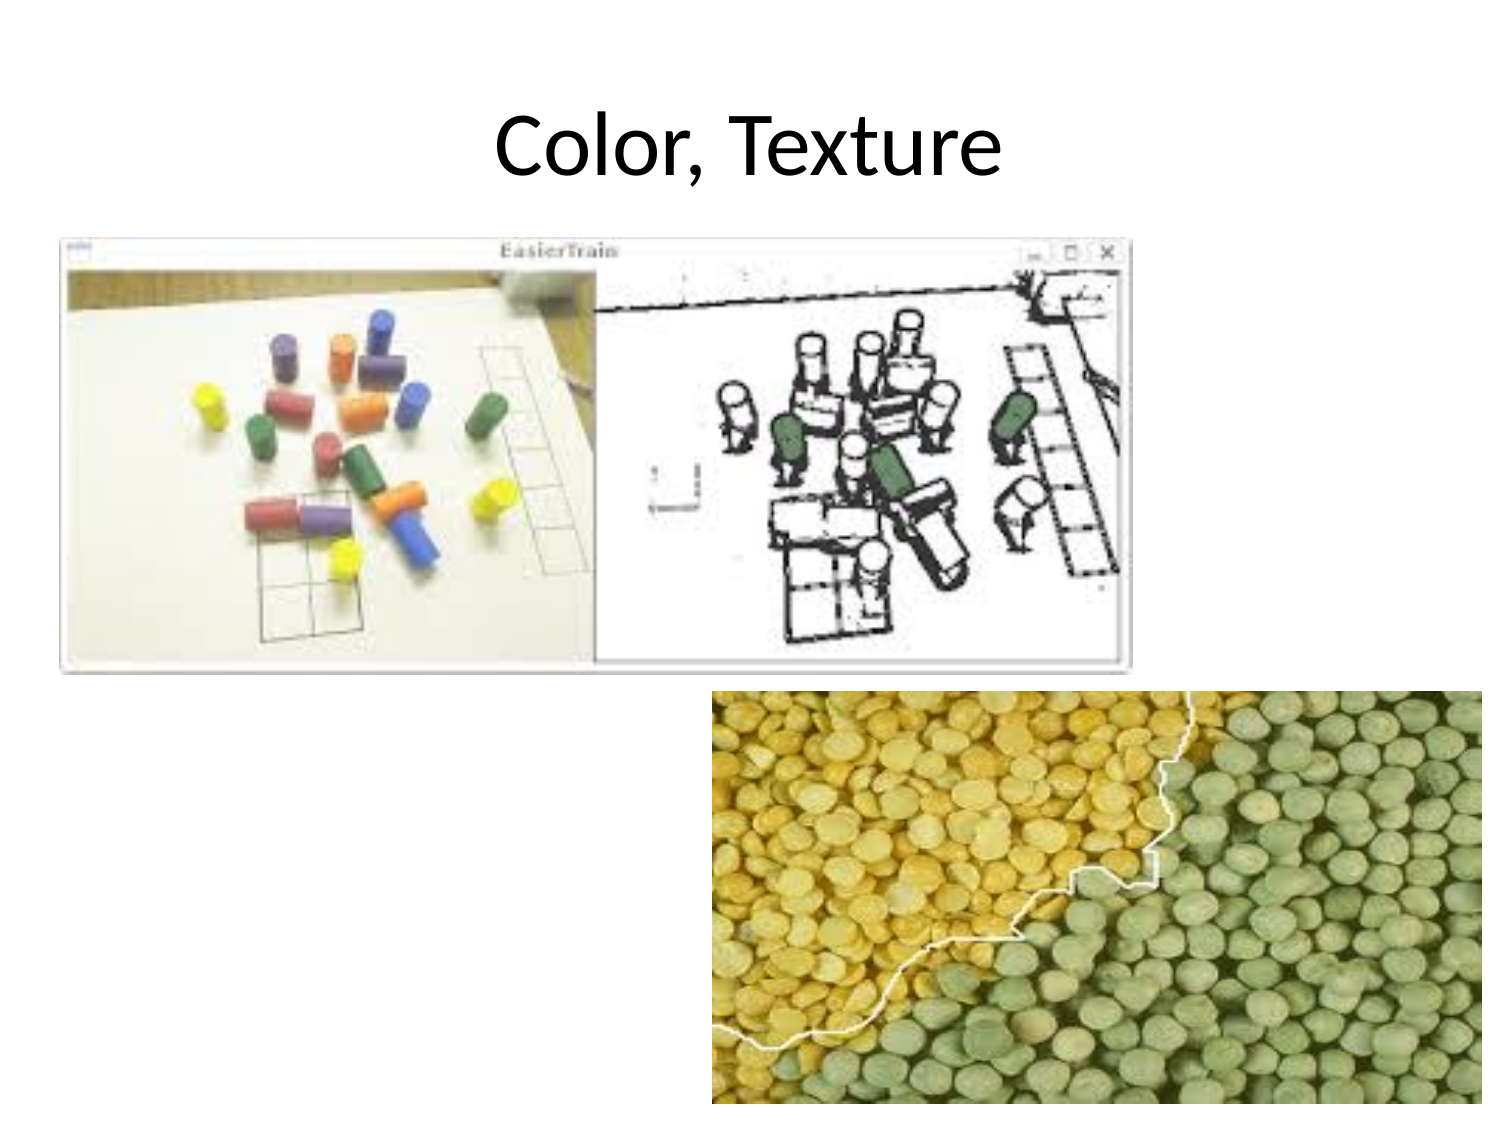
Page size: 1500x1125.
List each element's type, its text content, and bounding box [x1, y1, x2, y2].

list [58, 237, 1134, 676]
title Color, Texture [75, 45, 1425, 233]
picture [712, 691, 1482, 1104]
